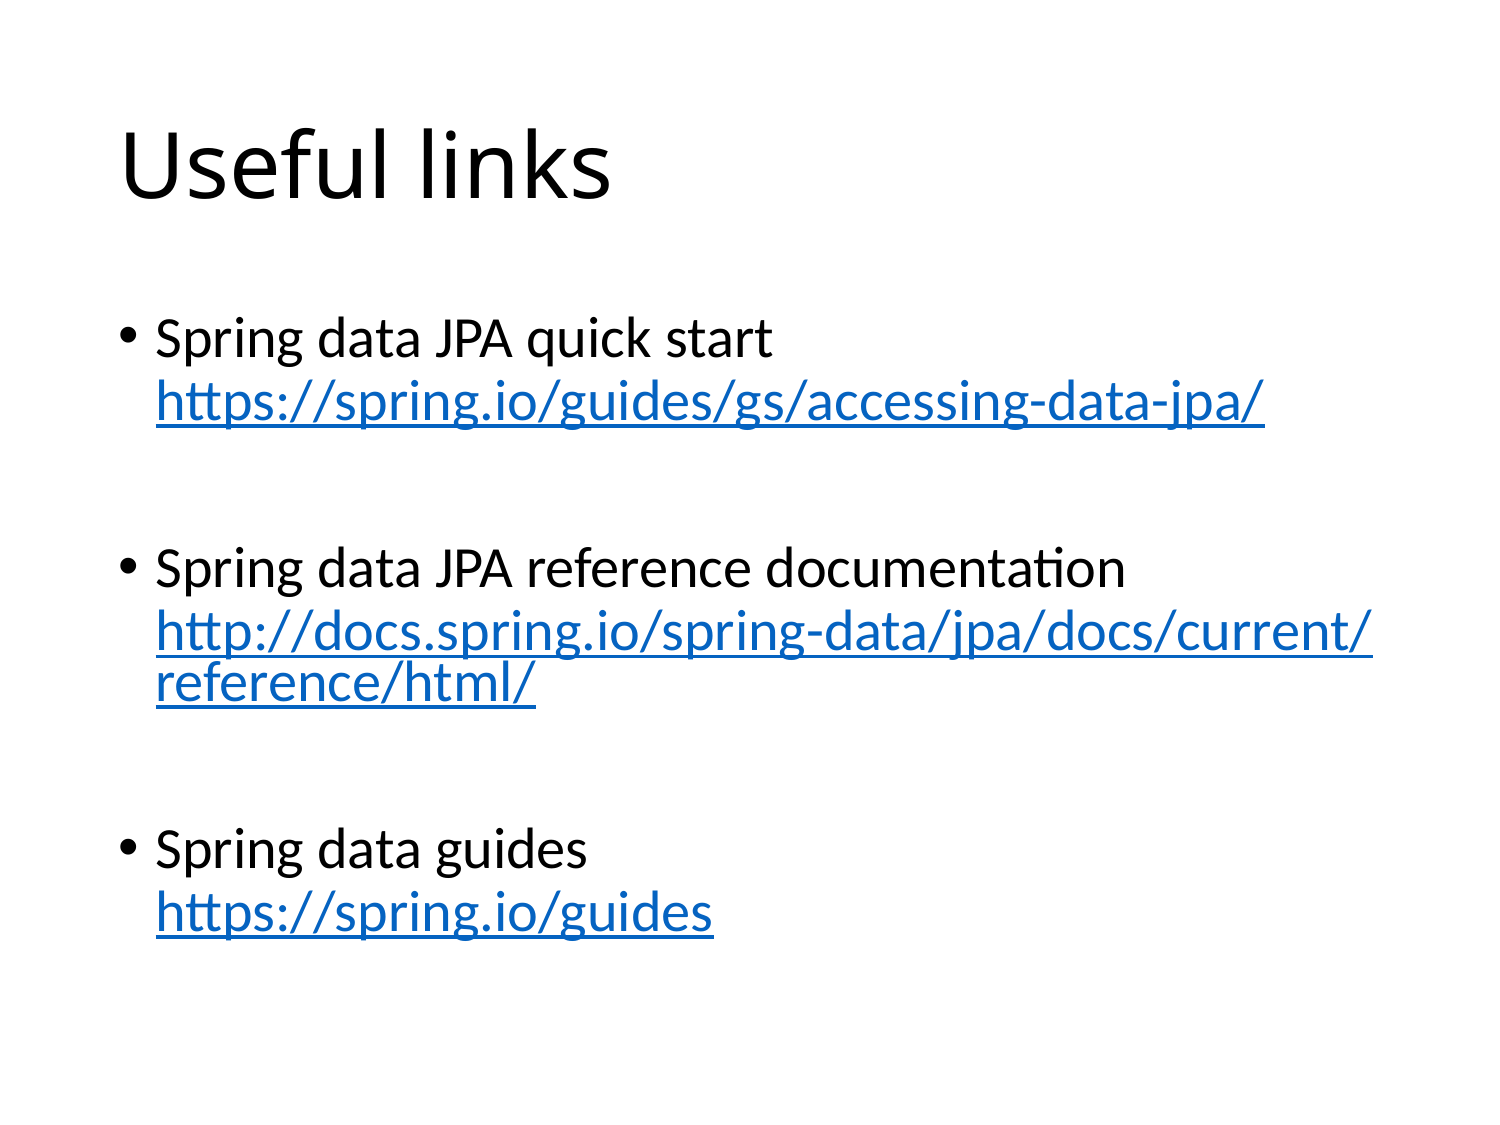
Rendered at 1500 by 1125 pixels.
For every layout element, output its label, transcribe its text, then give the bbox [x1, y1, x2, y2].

list Spring data JPA quick start https://spring.io/guides/gs/accessing-data-jpa/ Spring data JPA reference documentation http://docs.spring.io/spring-data/jpa/docs/current/reference/html/ Spring data guides https://spring.io/guides [103, 299, 1397, 1014]
title Useful links [103, 59, 1397, 278]
